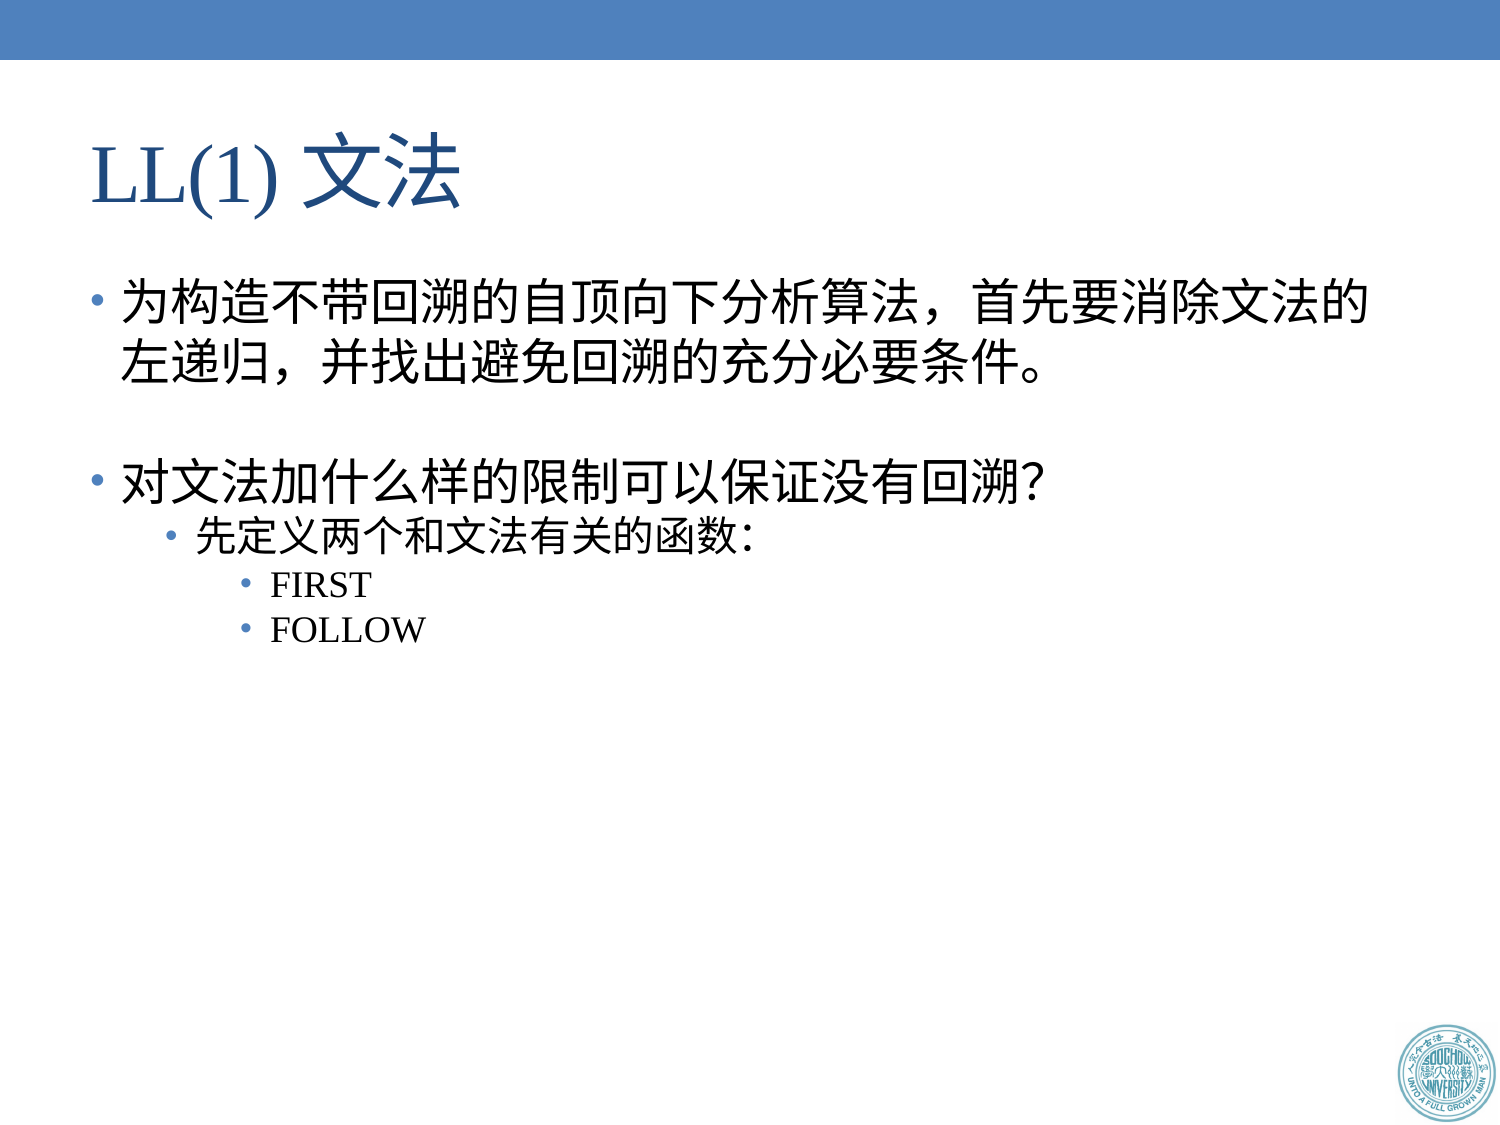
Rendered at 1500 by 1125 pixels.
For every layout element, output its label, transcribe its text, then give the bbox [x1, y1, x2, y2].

title LL(1)文法 [75, 87, 1425, 250]
list 为构造不带回溯的自顶向下分析算法，首先要消除文法的左递归，并找出避免回溯的充分必要条件。 对文法加什么样的限制可以保证没有回溯？ 先定义两个和文法有关的函数： FIRST FOLLOW [75, 262, 1425, 1063]
